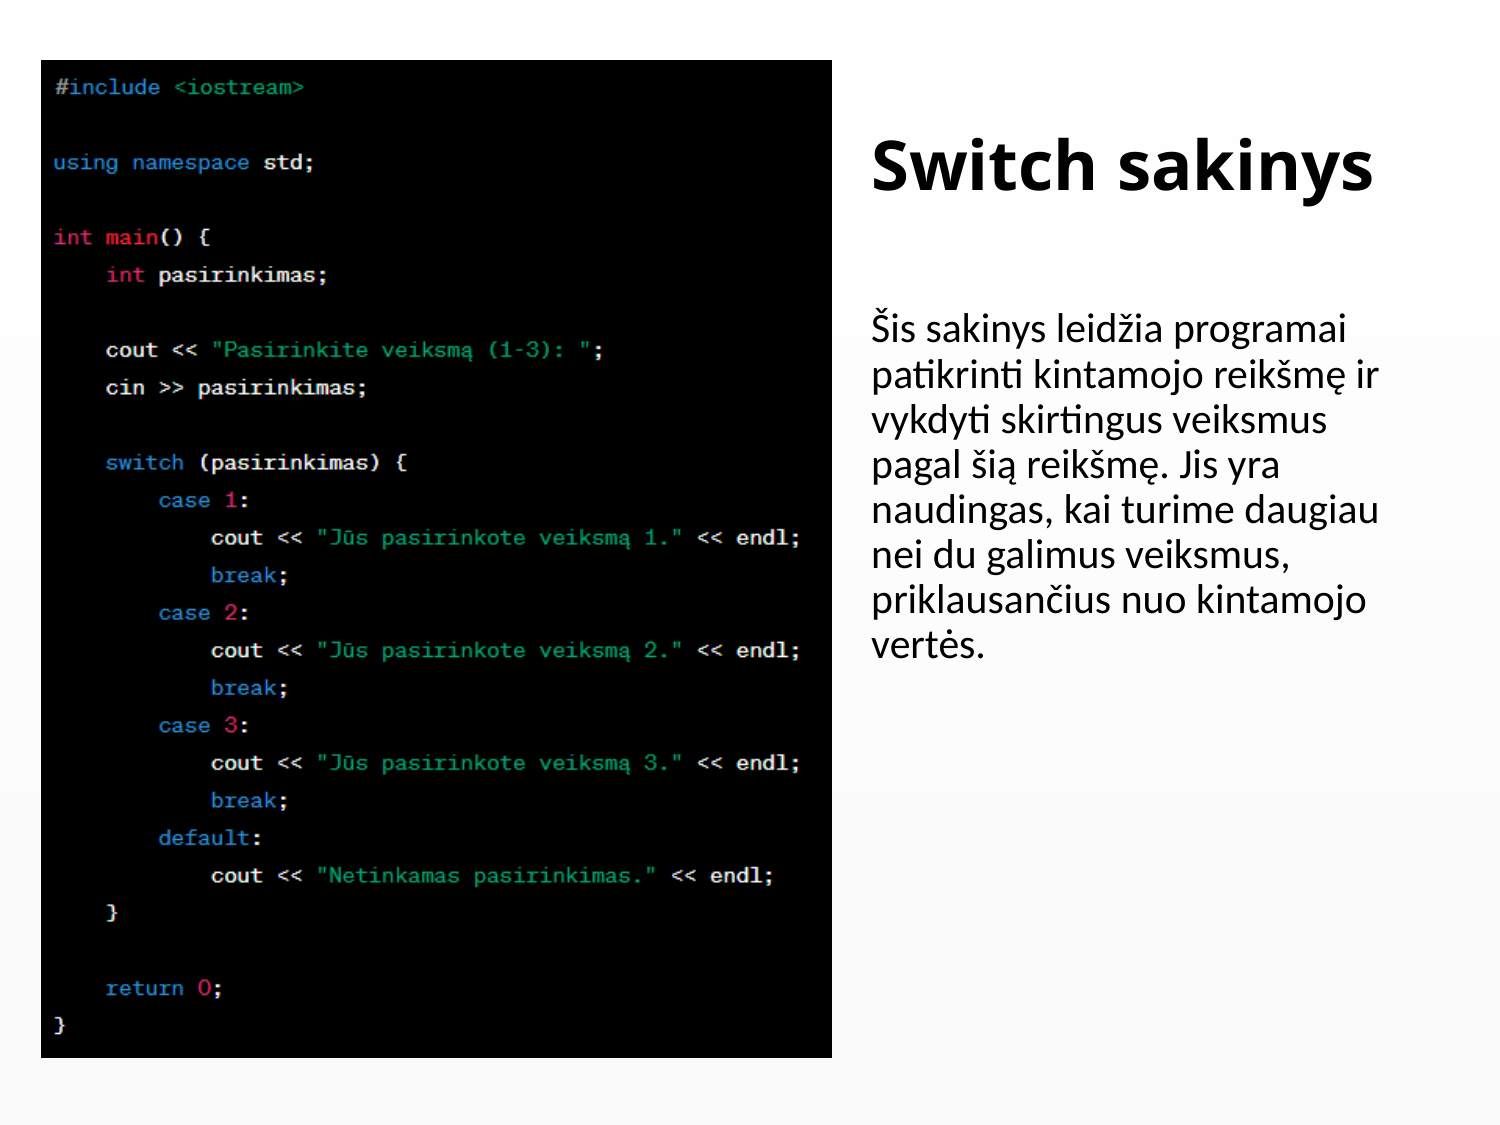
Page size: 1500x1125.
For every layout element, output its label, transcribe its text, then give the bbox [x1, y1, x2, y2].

picture [41, 60, 832, 1058]
title Switch sakinys [856, 59, 1397, 278]
list Šis sakinys leidžia programai patikrinti kintamojo reikšmę ir vykdyti skirtingus veiksmus pagal šią reikšmę. Jis yra naudingas, kai turime daugiau nei du galimus veiksmus, priklausančius nuo kintamojo vertės. [856, 299, 1397, 1014]
